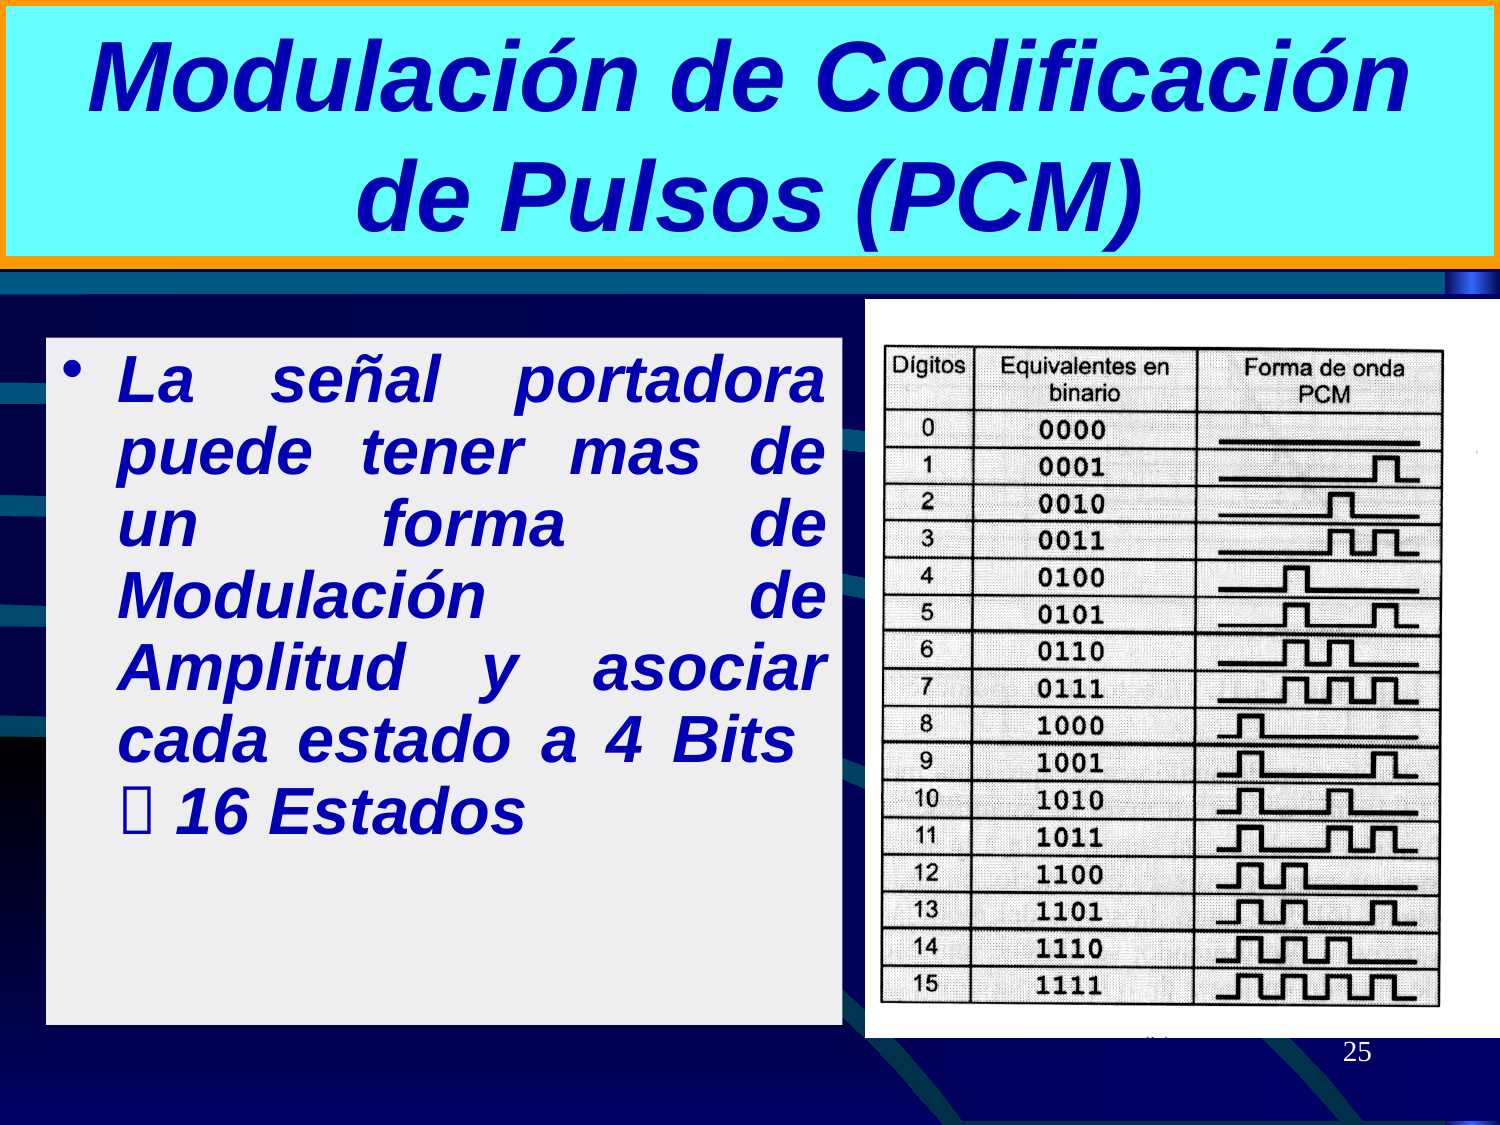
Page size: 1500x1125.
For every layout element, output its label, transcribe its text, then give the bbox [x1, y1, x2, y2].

list La señal portadora puede tener mas de un forma de Modulación de Amplitud y asociar cada estado a 4 Bits  16 Estados [45, 337, 843, 1026]
picture [865, 299, 1500, 1038]
slide_number 25 [1074, 1046, 1388, 1101]
text_box [556, 319, 860, 396]
title Modulación de Codificación de Pulsos (PCM) [0, 0, 1500, 263]
